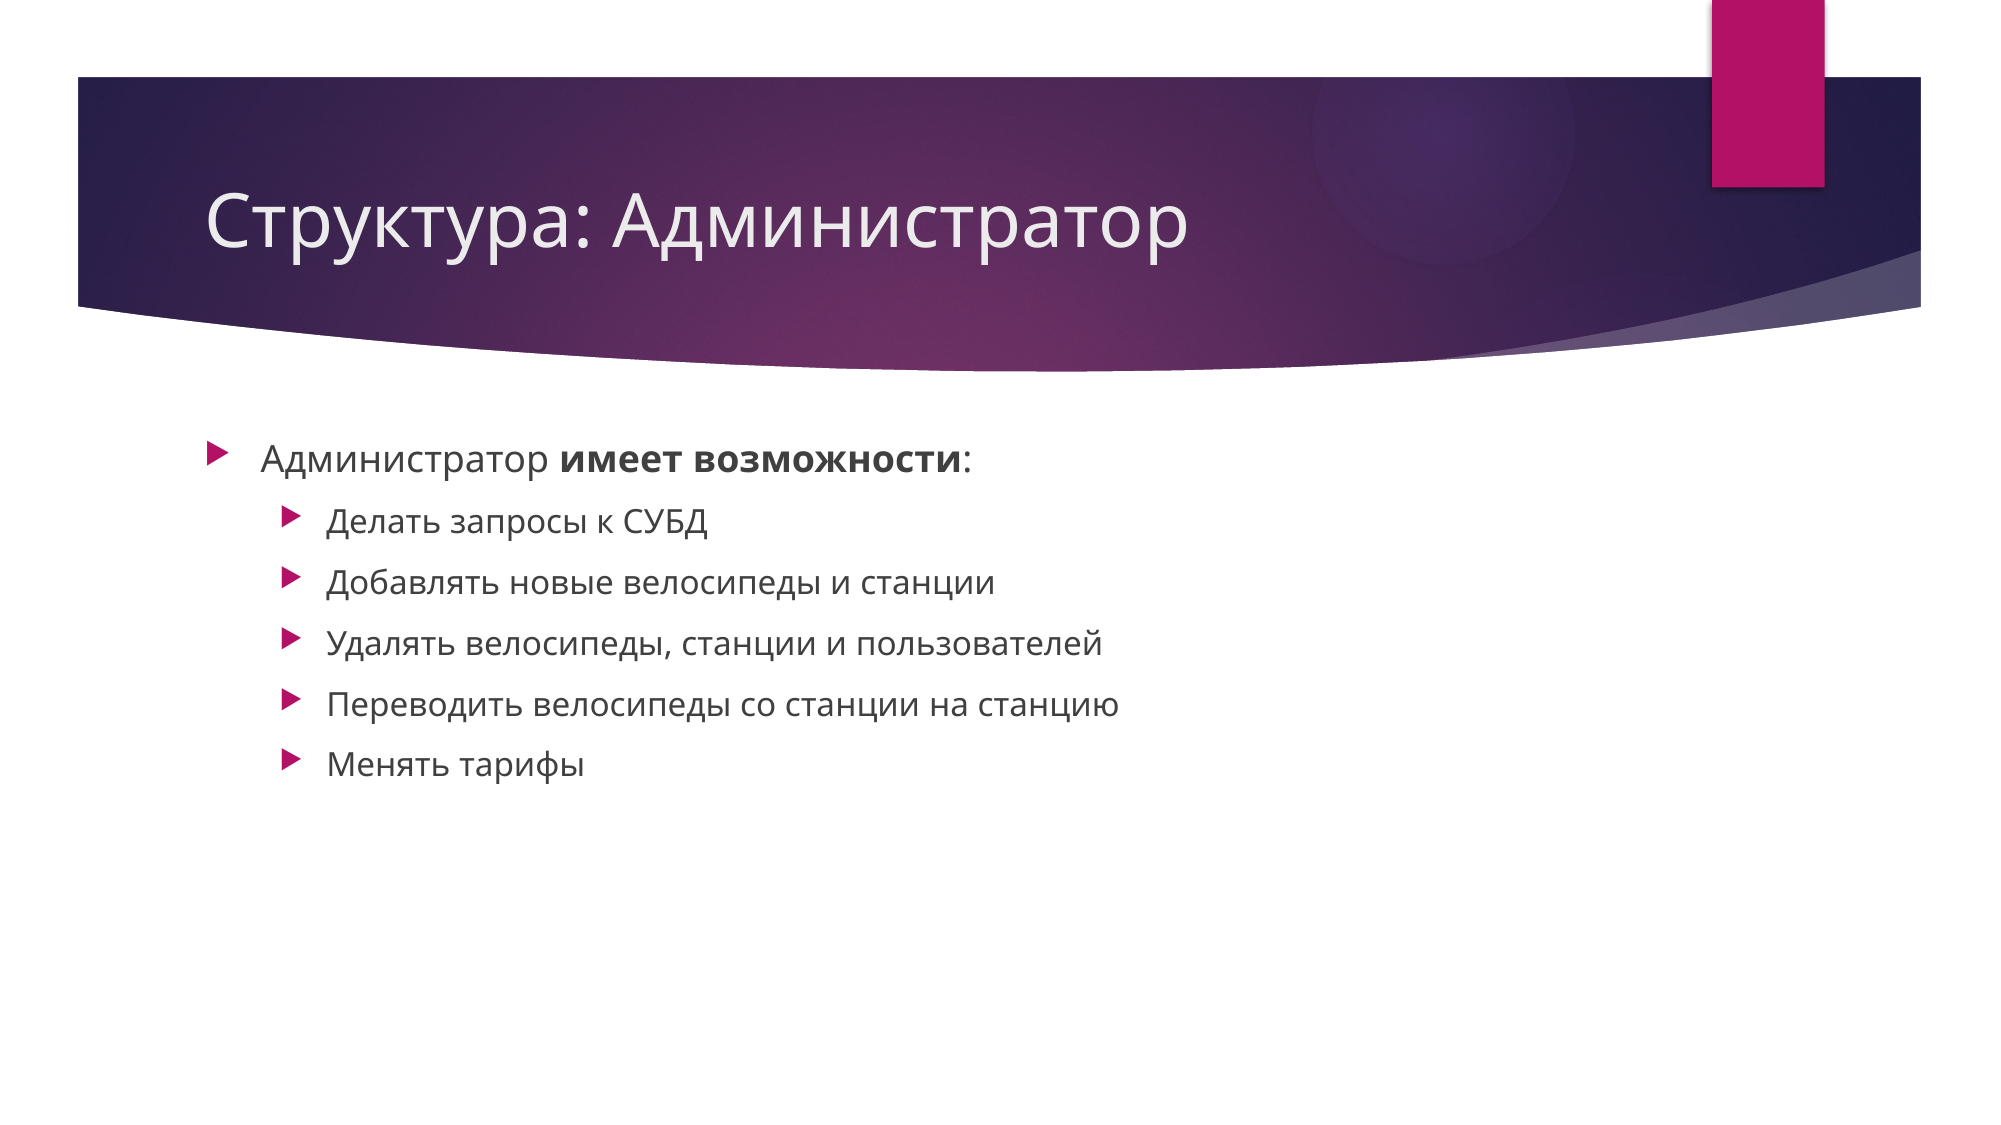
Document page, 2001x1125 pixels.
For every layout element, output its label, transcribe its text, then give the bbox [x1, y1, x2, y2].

list Администратор имеет возможности: Делать запросы к СУБД Добавлять новые велосипеды и станции Удалять велосипеды, станции и пользователей Переводить велосипеды со станции на станцию Менять тарифы [189, 427, 1638, 988]
title Структура: Администратор [189, 159, 1627, 276]
